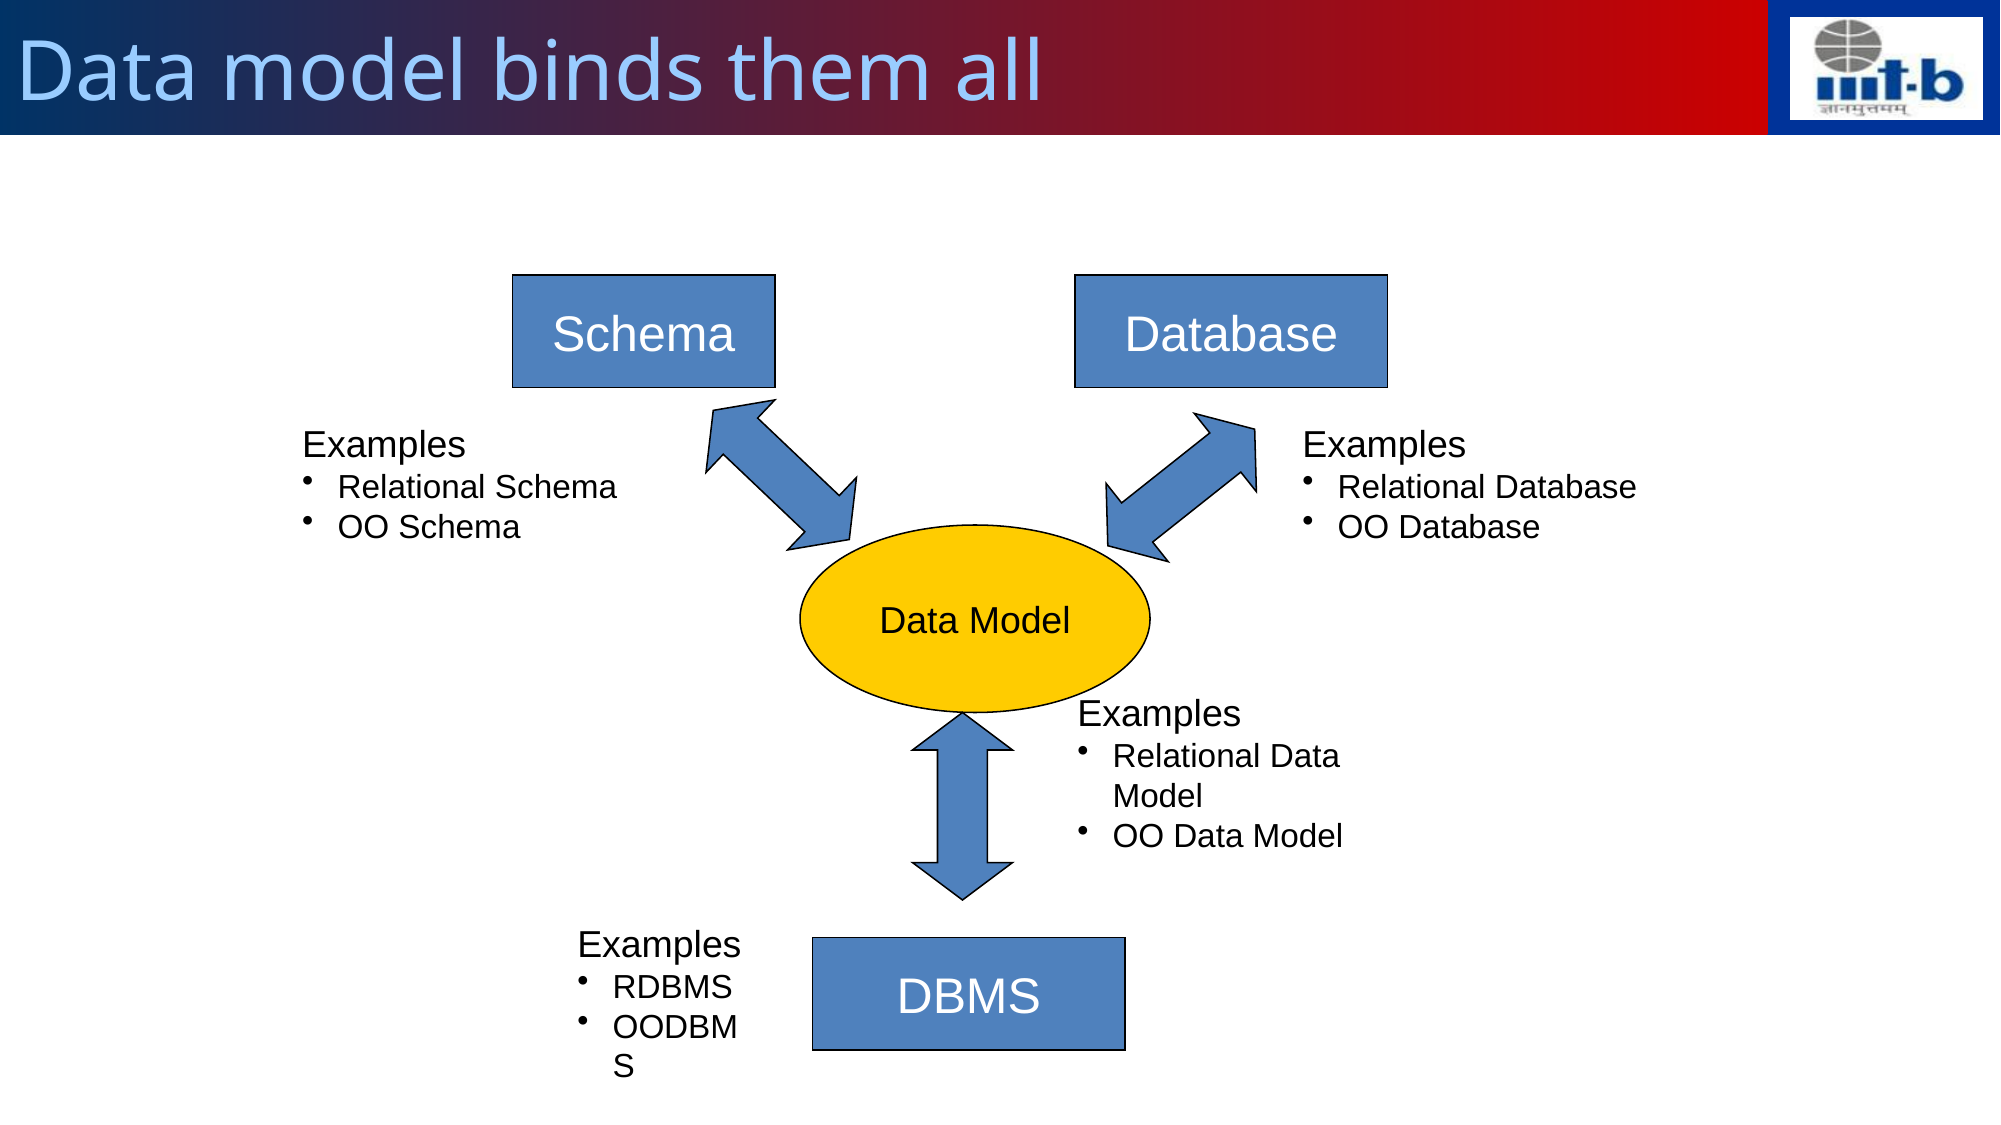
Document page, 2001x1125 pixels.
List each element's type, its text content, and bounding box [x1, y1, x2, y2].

text_box Examples Relational Database OO Database [1287, 412, 1675, 592]
text_box Examples Relational Data Model OO Data Model [1062, 681, 1450, 902]
text_box Examples RDBMS OODBMS [562, 912, 775, 1125]
text_box Examples Relational Schema OO Schema [287, 412, 675, 592]
text_box [706, 399, 857, 550]
title Data model binds them all [0, 0, 1768, 135]
text_box Database [1074, 275, 1388, 388]
picture [1790, 17, 1983, 120]
text_box Schema [512, 275, 775, 388]
text_box Data Model [800, 525, 1151, 713]
text_box [912, 712, 1013, 901]
text_box [1106, 413, 1257, 562]
text_box DBMS [812, 937, 1125, 1050]
